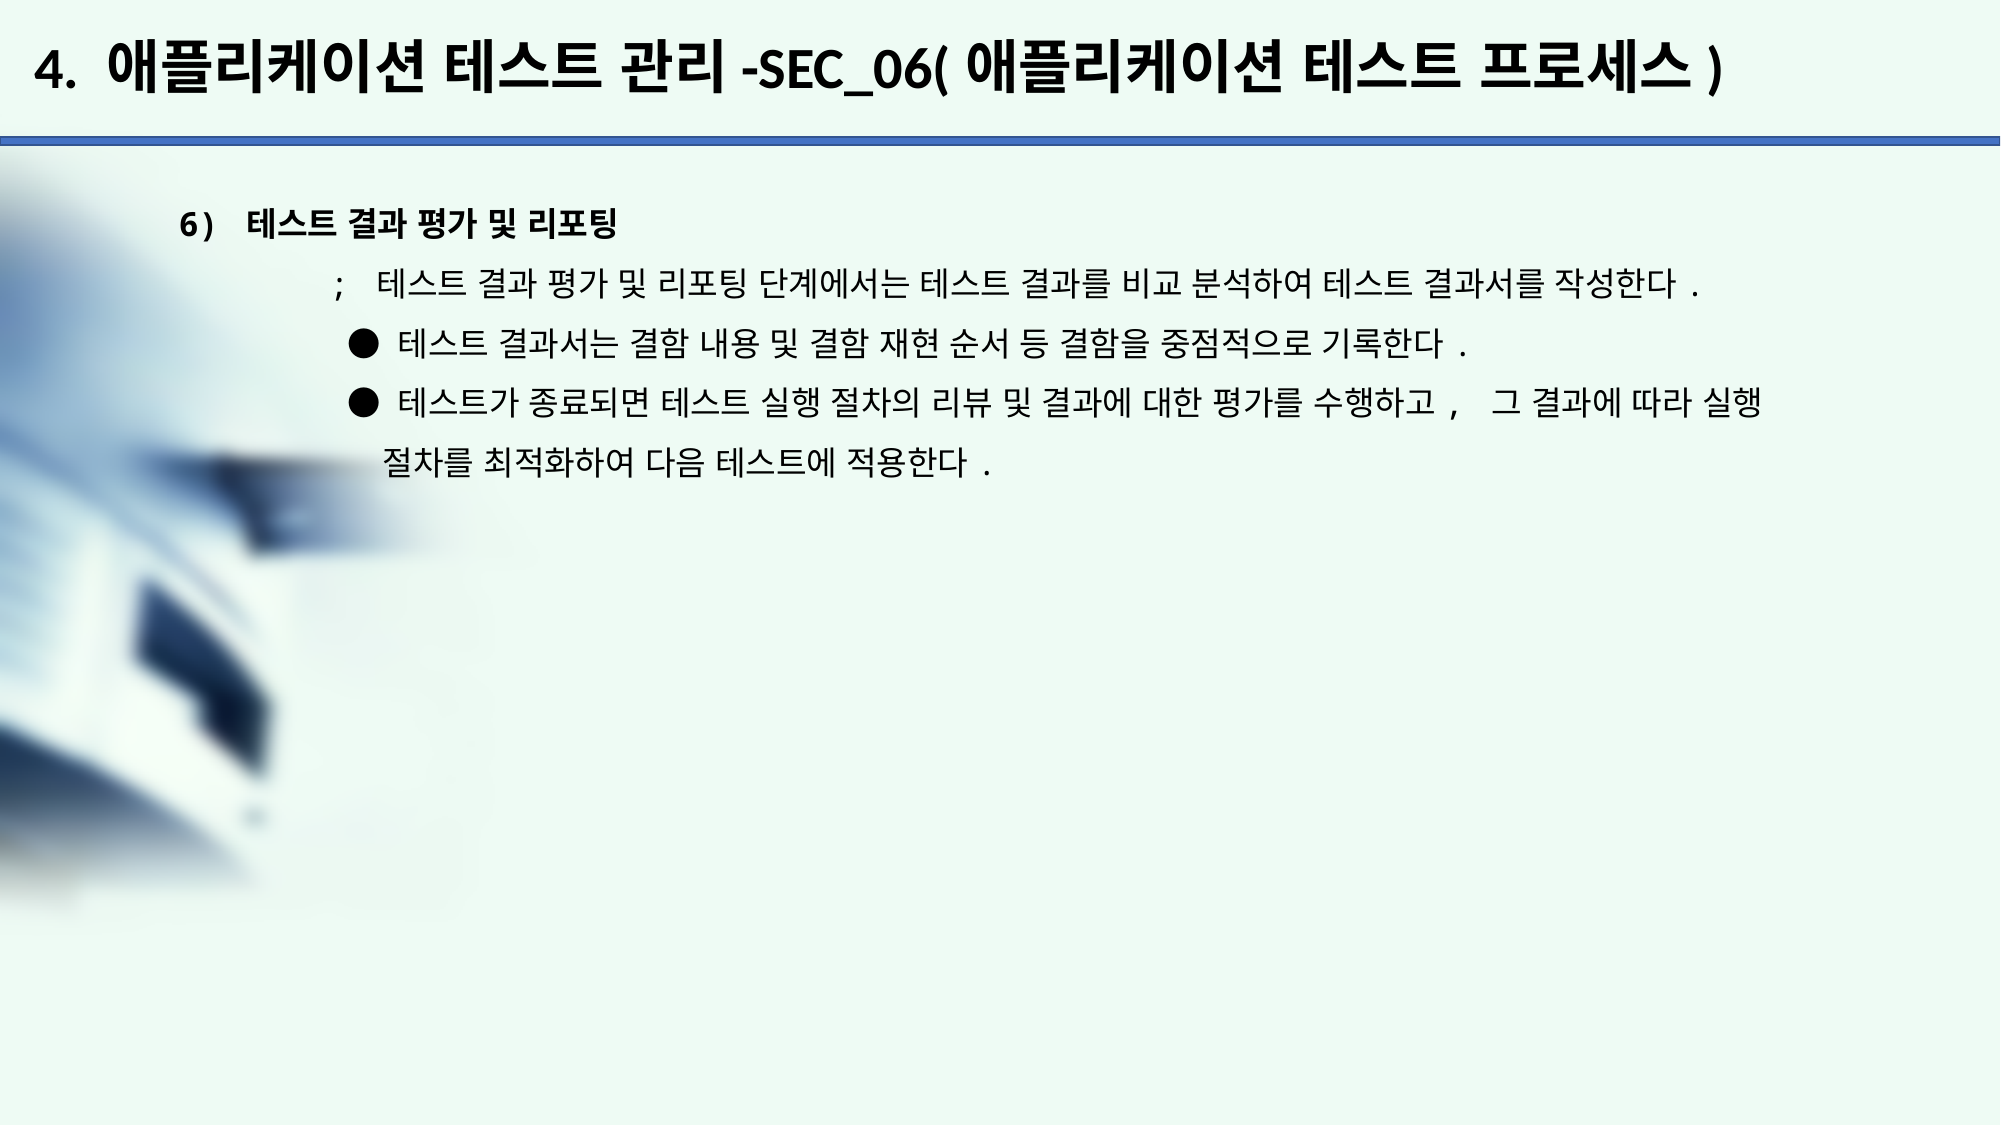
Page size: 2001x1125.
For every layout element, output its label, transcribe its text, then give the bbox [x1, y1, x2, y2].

picture [0, 146, 2000, 1125]
picture [0, 0, 2000, 136]
text_box 6) 테스트 결과 평가 및 리포팅 ; 테스트 결과 평가 및 리포팅 단계에서는 테스트 결과를 비교 분석하여 테스트 결과서를 작성한다. ● 테스트 결과서는 결함 내용 및 결함 재현 순서 등 결함을 중점적으로 기록한다. ● 테스트가 종료되면 테스트 실행 절차의 리뷰 및 결과에 대한 평가를 수행하고, 그 결과에 따라 실행 절차를 최적화하여 다음 테스트에 적용한다. [163, 175, 1922, 490]
title 4. 애플리케이션 테스트 관리-SEC_06(애플리케이션 테스트 프로세스) [19, 14, 1969, 126]
